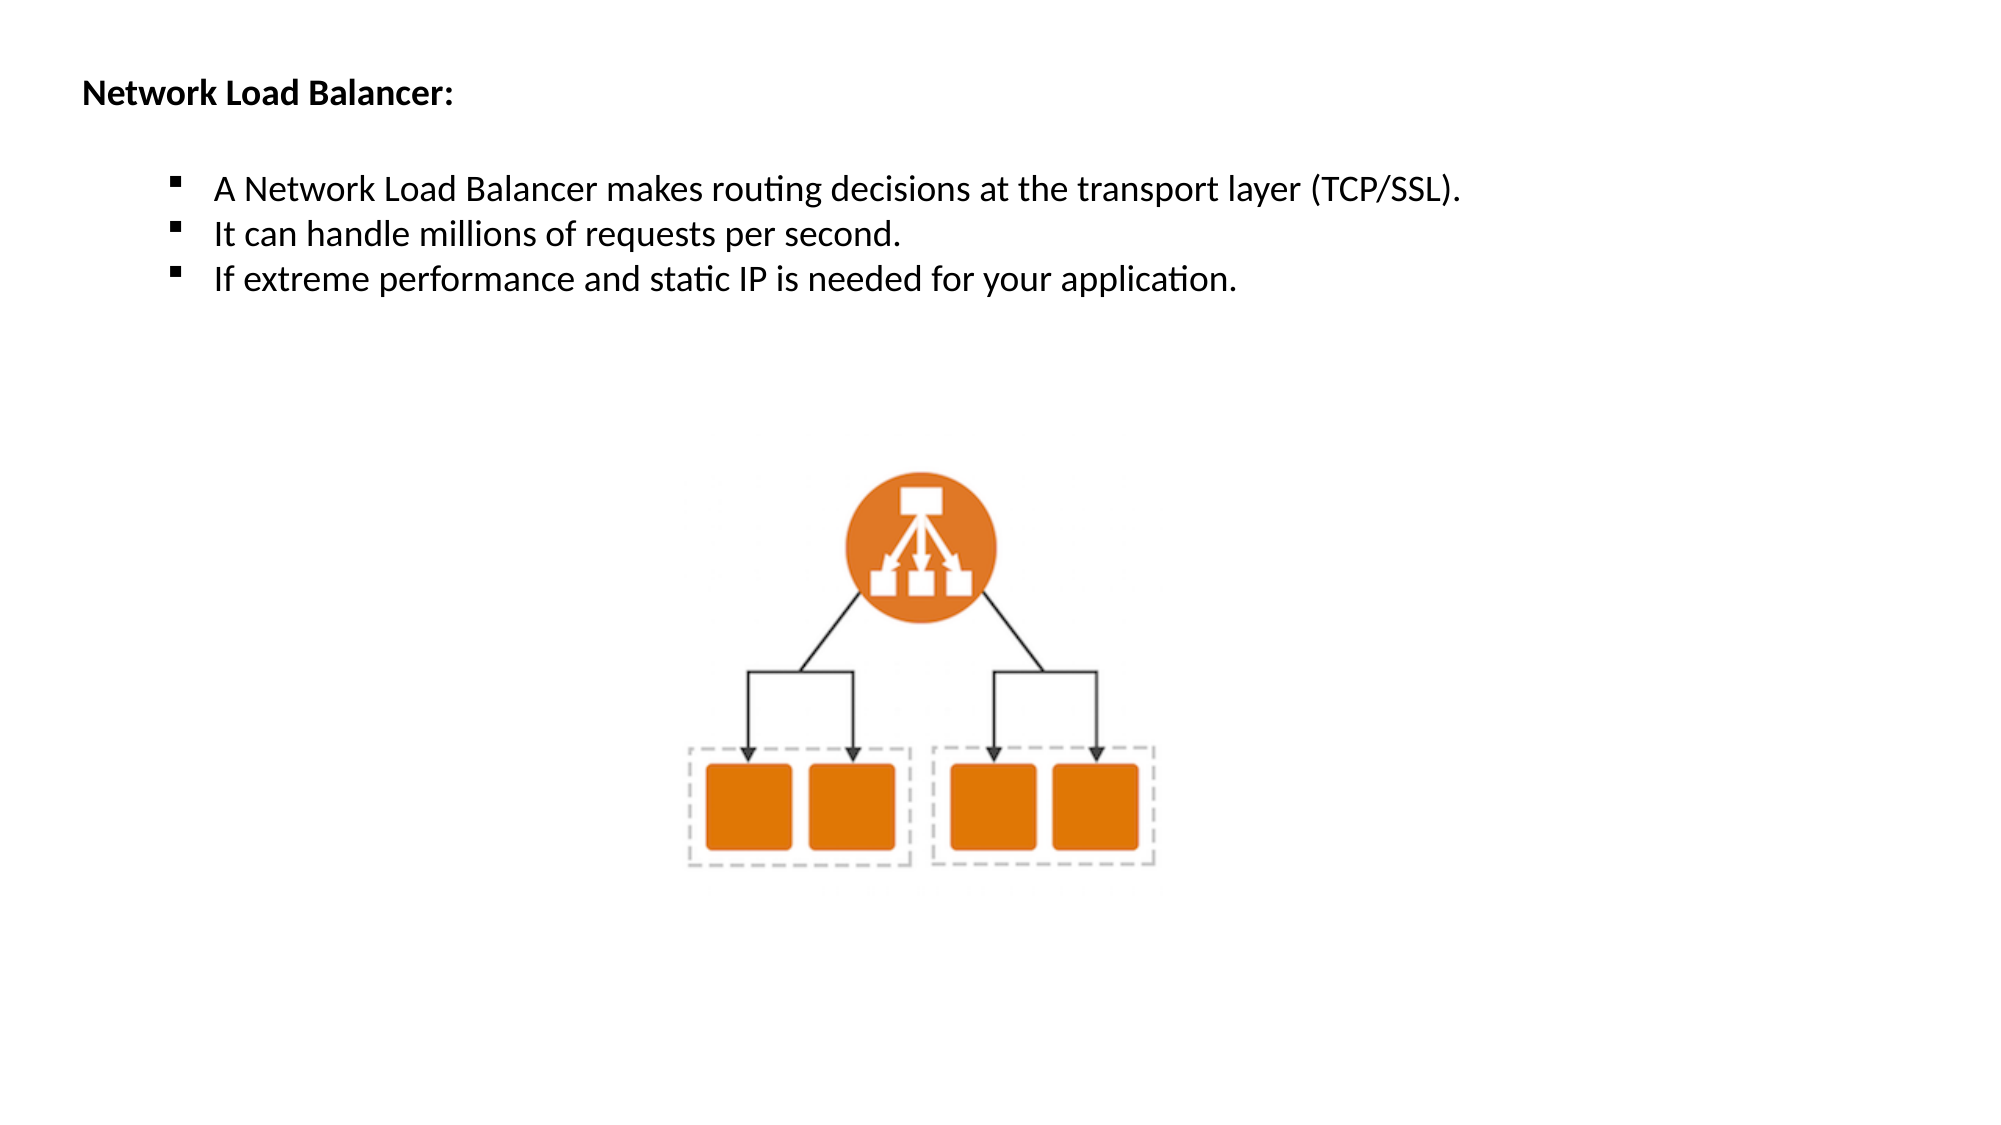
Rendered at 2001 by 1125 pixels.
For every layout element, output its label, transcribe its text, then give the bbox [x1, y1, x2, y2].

text_box A Network Load Balancer makes routing decisions at the transport layer (TCP/SSL). It can handle millions of requests per second. If extreme performance and static IP is needed for your application. [152, 156, 1855, 352]
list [671, 434, 1172, 900]
text_box Network Load Balancer: [67, 60, 517, 121]
